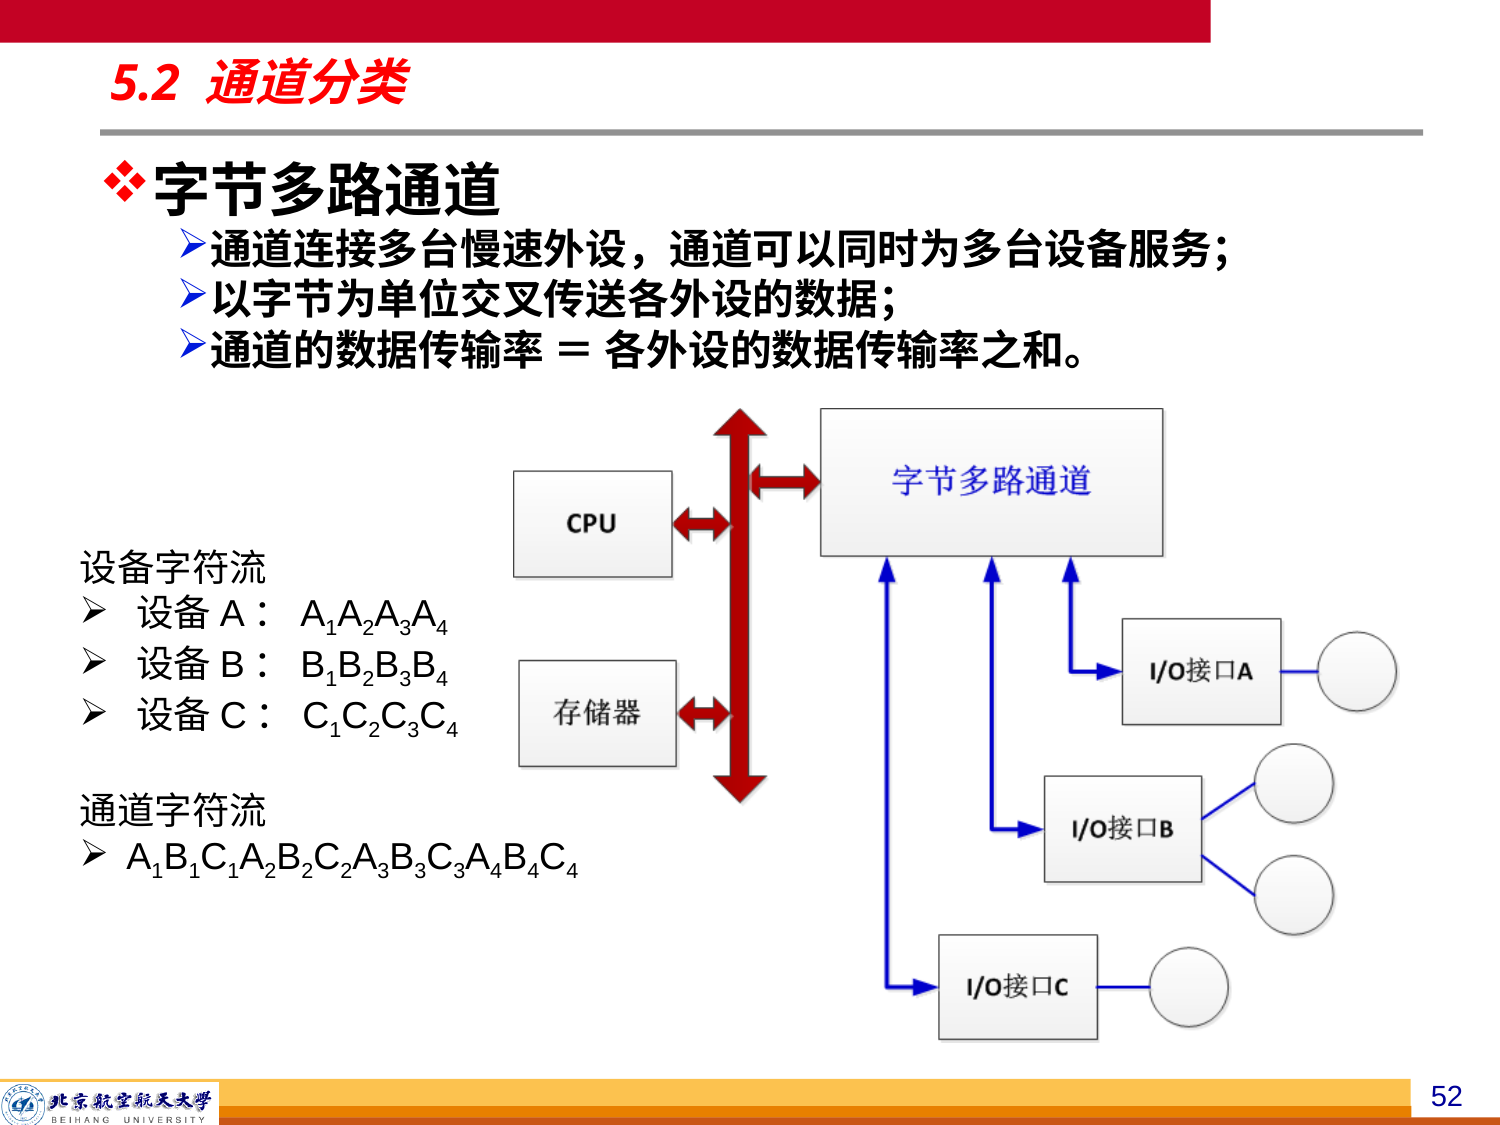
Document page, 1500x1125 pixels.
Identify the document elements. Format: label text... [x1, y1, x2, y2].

title 5.2 通道分类 [99, 54, 964, 117]
picture [0, 1082, 219, 1125]
picture [513, 408, 1400, 1043]
list 字节多路通道 通道连接多台慢速外设，通道可以同时为多台设备服务； 以字节为单位交叉传送各外设的数据； 通道的数据传输率 ＝ 各外设的数据传输率之和。 [87, 148, 1436, 381]
text_box 设备字符流 设备A：A1A2A3A4 设备B：B1B2B3B4 设备C：C1C2C3C4 通道字符流 A1B1C1A2B2C2A3B3C3A4B4C4 [64, 536, 508, 891]
